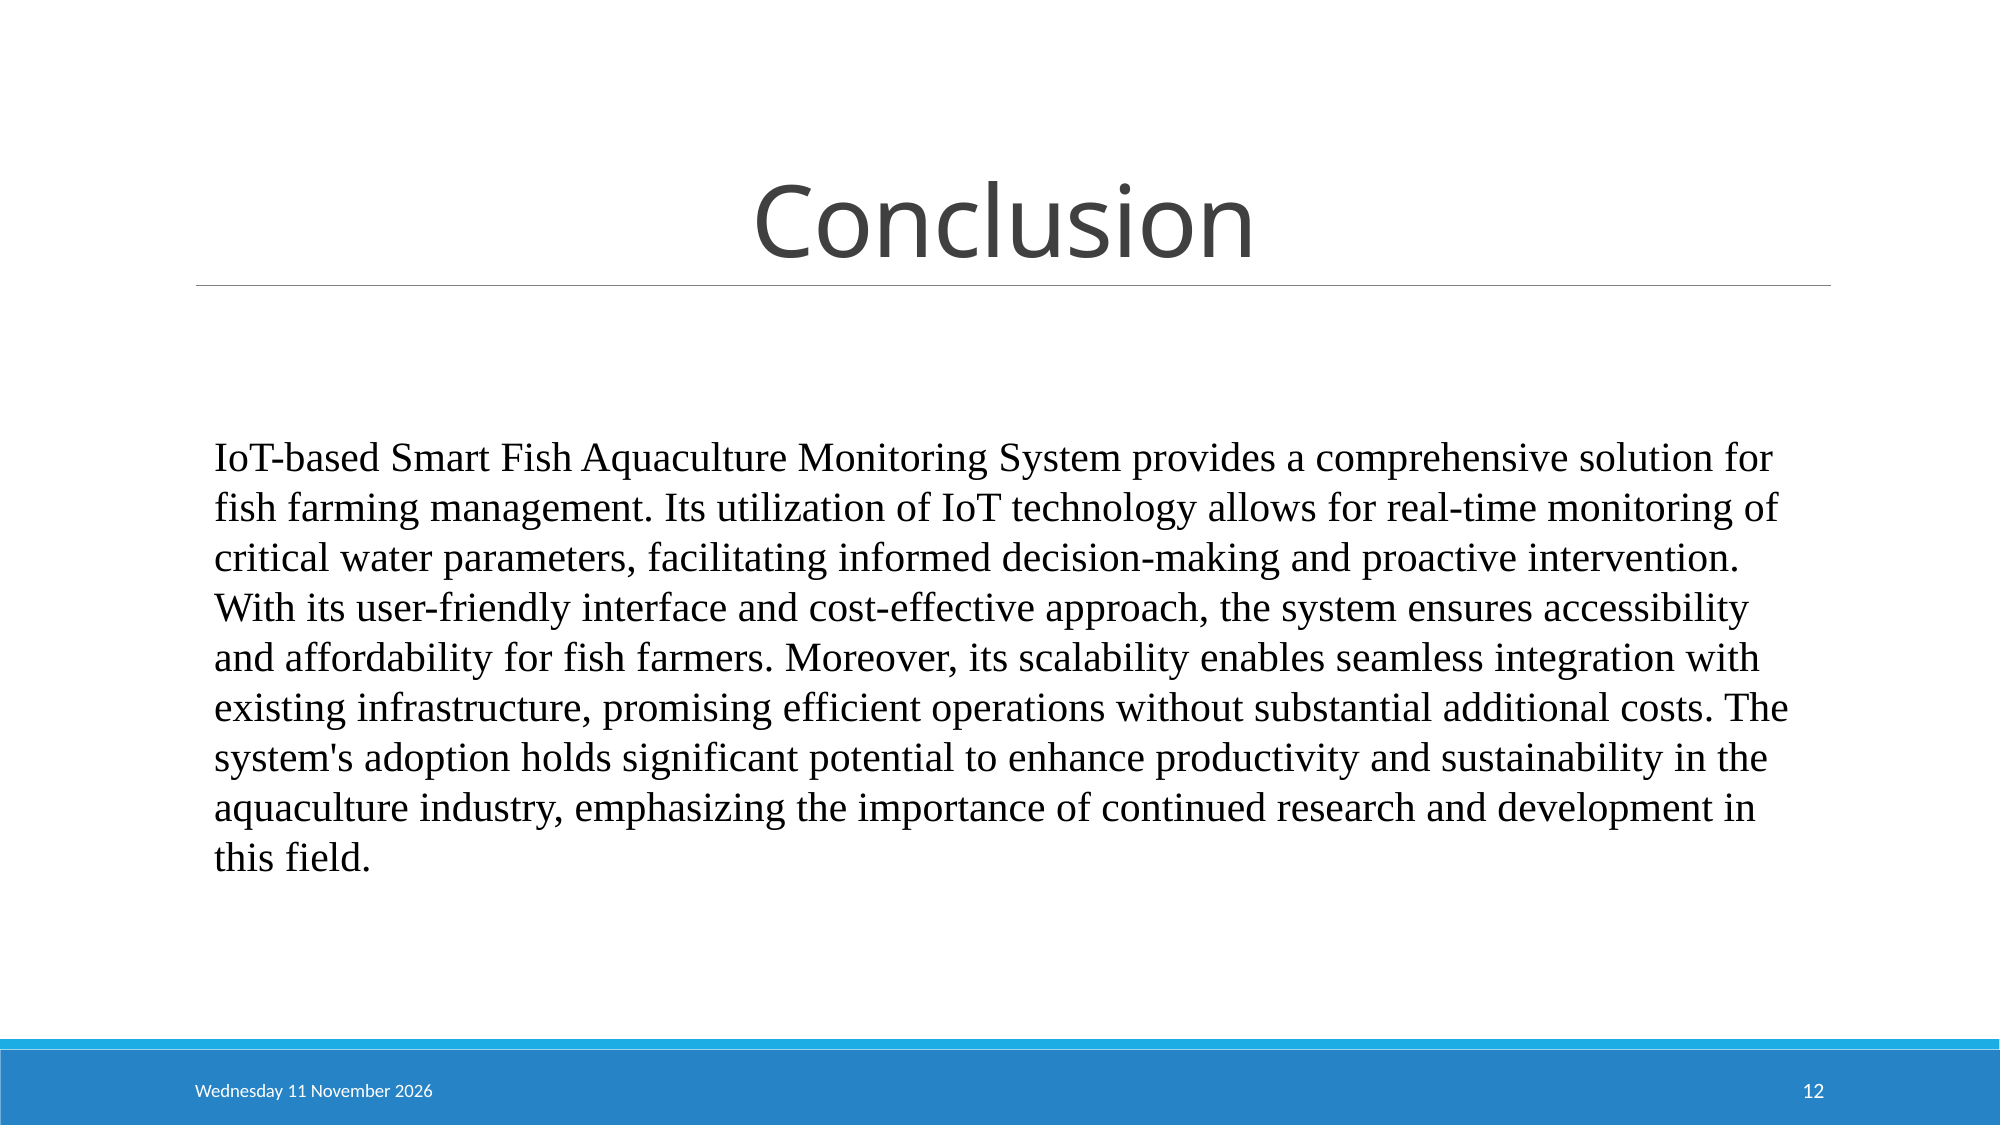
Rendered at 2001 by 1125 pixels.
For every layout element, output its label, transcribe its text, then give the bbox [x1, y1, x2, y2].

text_box IoT-based Smart Fish Aquaculture Monitoring System provides a comprehensive solution for fish farming management. Its utilization of IoT technology allows for real-time monitoring of critical water parameters, facilitating informed decision-making and proactive intervention. With its user-friendly interface and cost-effective approach, the system ensures accessibility and affordability for fish farmers. Moreover, its scalability enables seamless integration with existing infrastructure, promising efficient operations without substantial additional costs. The system's adoption holds significant potential to enhance productivity and sustainability in the aquaculture industry, emphasizing the importance of continued research and development in this field. [199, 422, 1811, 888]
slide_number 12 [1624, 1059, 1840, 1120]
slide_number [180, 1059, 586, 1120]
title Conclusion [180, 47, 1830, 285]
